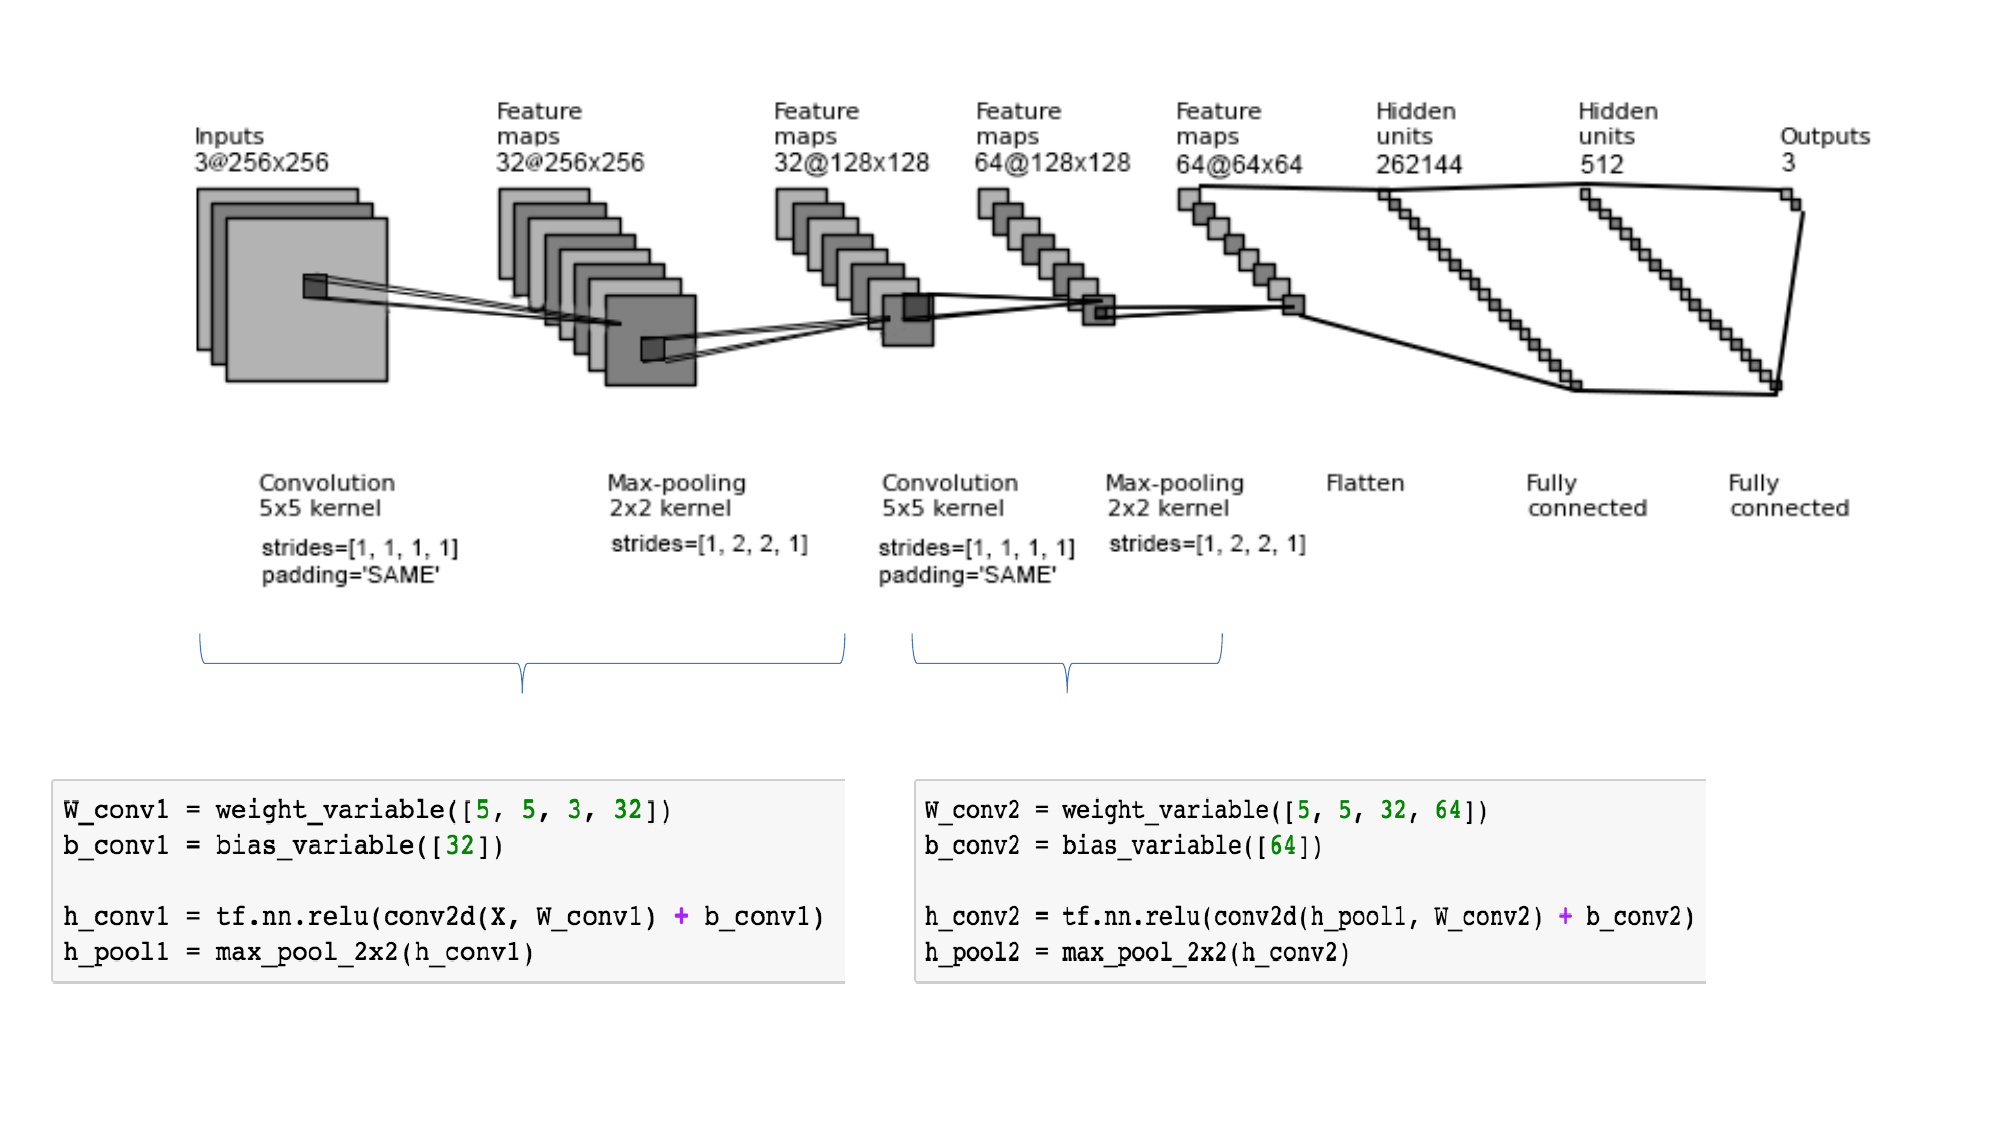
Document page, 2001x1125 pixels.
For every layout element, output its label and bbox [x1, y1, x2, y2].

picture [97, 57, 1910, 694]
picture [912, 775, 1706, 984]
picture [51, 779, 845, 984]
